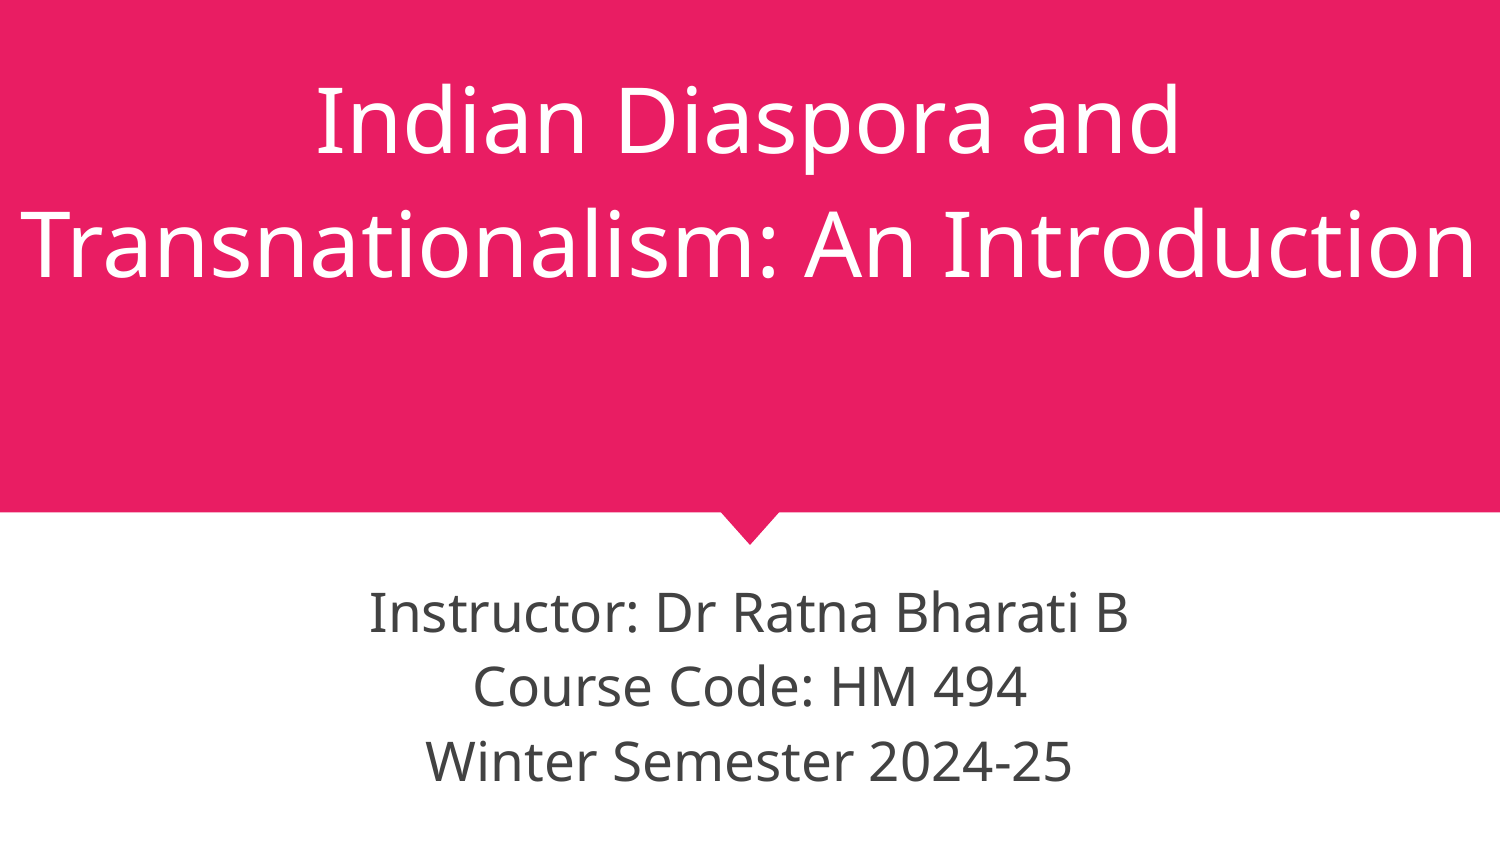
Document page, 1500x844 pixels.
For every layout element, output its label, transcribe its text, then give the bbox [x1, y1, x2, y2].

subtitle Instructor: Dr Ratna Bharati B Course Code: HM 494 Winter Semester 2024-25 [0, 557, 1500, 814]
title Indian Diaspora and Transnationalism: An Introduction [0, 0, 1500, 320]
